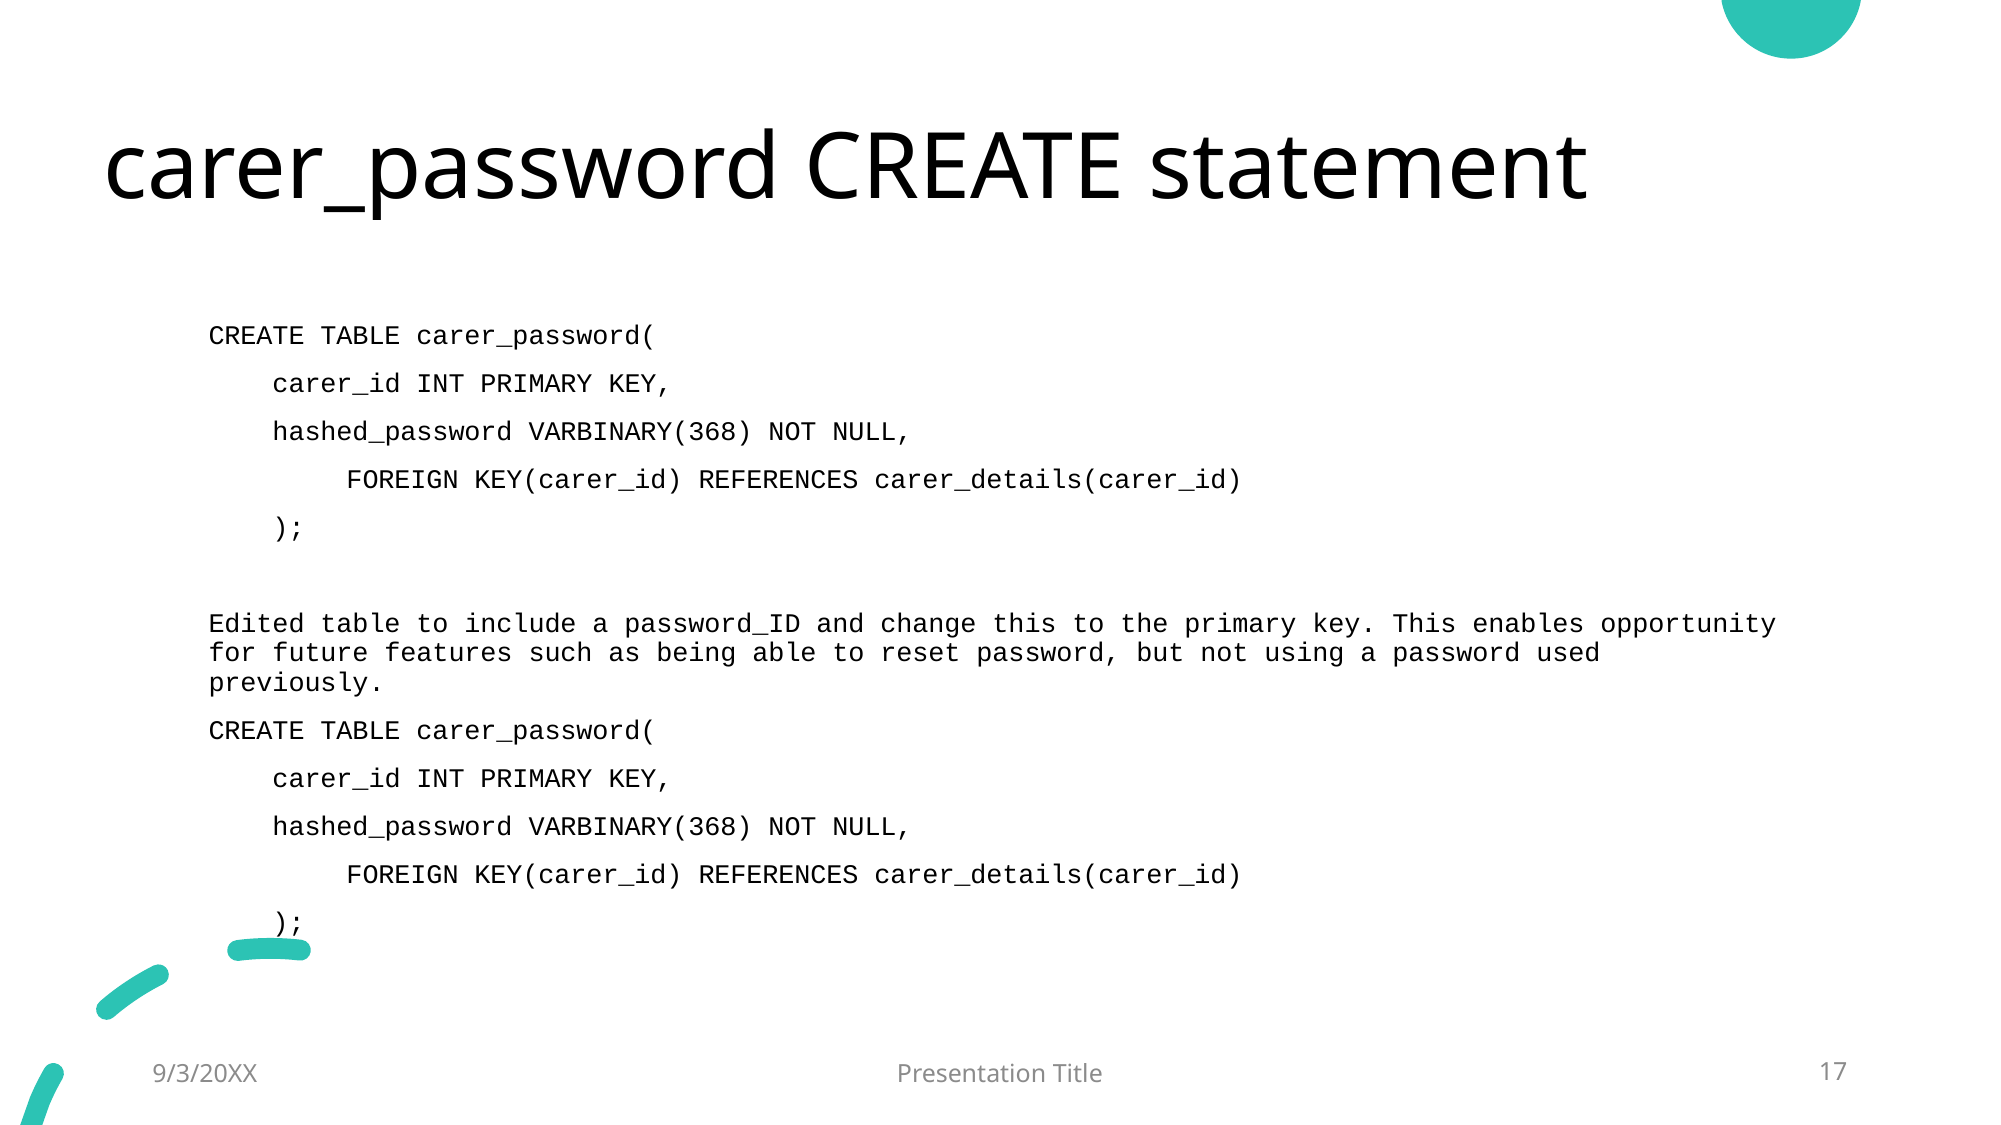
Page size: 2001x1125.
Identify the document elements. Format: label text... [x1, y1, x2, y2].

list CREATE TABLE carer_password( carer_id INT PRIMARY KEY, hashed_password VARBINARY(368) NOT NULL, FOREIGN KEY(carer_id) REFERENCES carer_details(carer_id) ); Edited table to include a password_ID and change this to the primary key. This enables opportunity for future features such as being able to reset password, but not using a password used previously. CREATE TABLE carer_password( carer_id INT PRIMARY KEY, hashed_password VARBINARY(368) NOT NULL, FOREIGN KEY(carer_id) REFERENCES carer_details(carer_id) ); [193, 313, 1806, 947]
title carer_password CREATE statement [88, 59, 1814, 278]
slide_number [137, 1042, 588, 1103]
slide_number 17 [1412, 1042, 1863, 1103]
footer Presentation Title [662, 1042, 1338, 1103]
